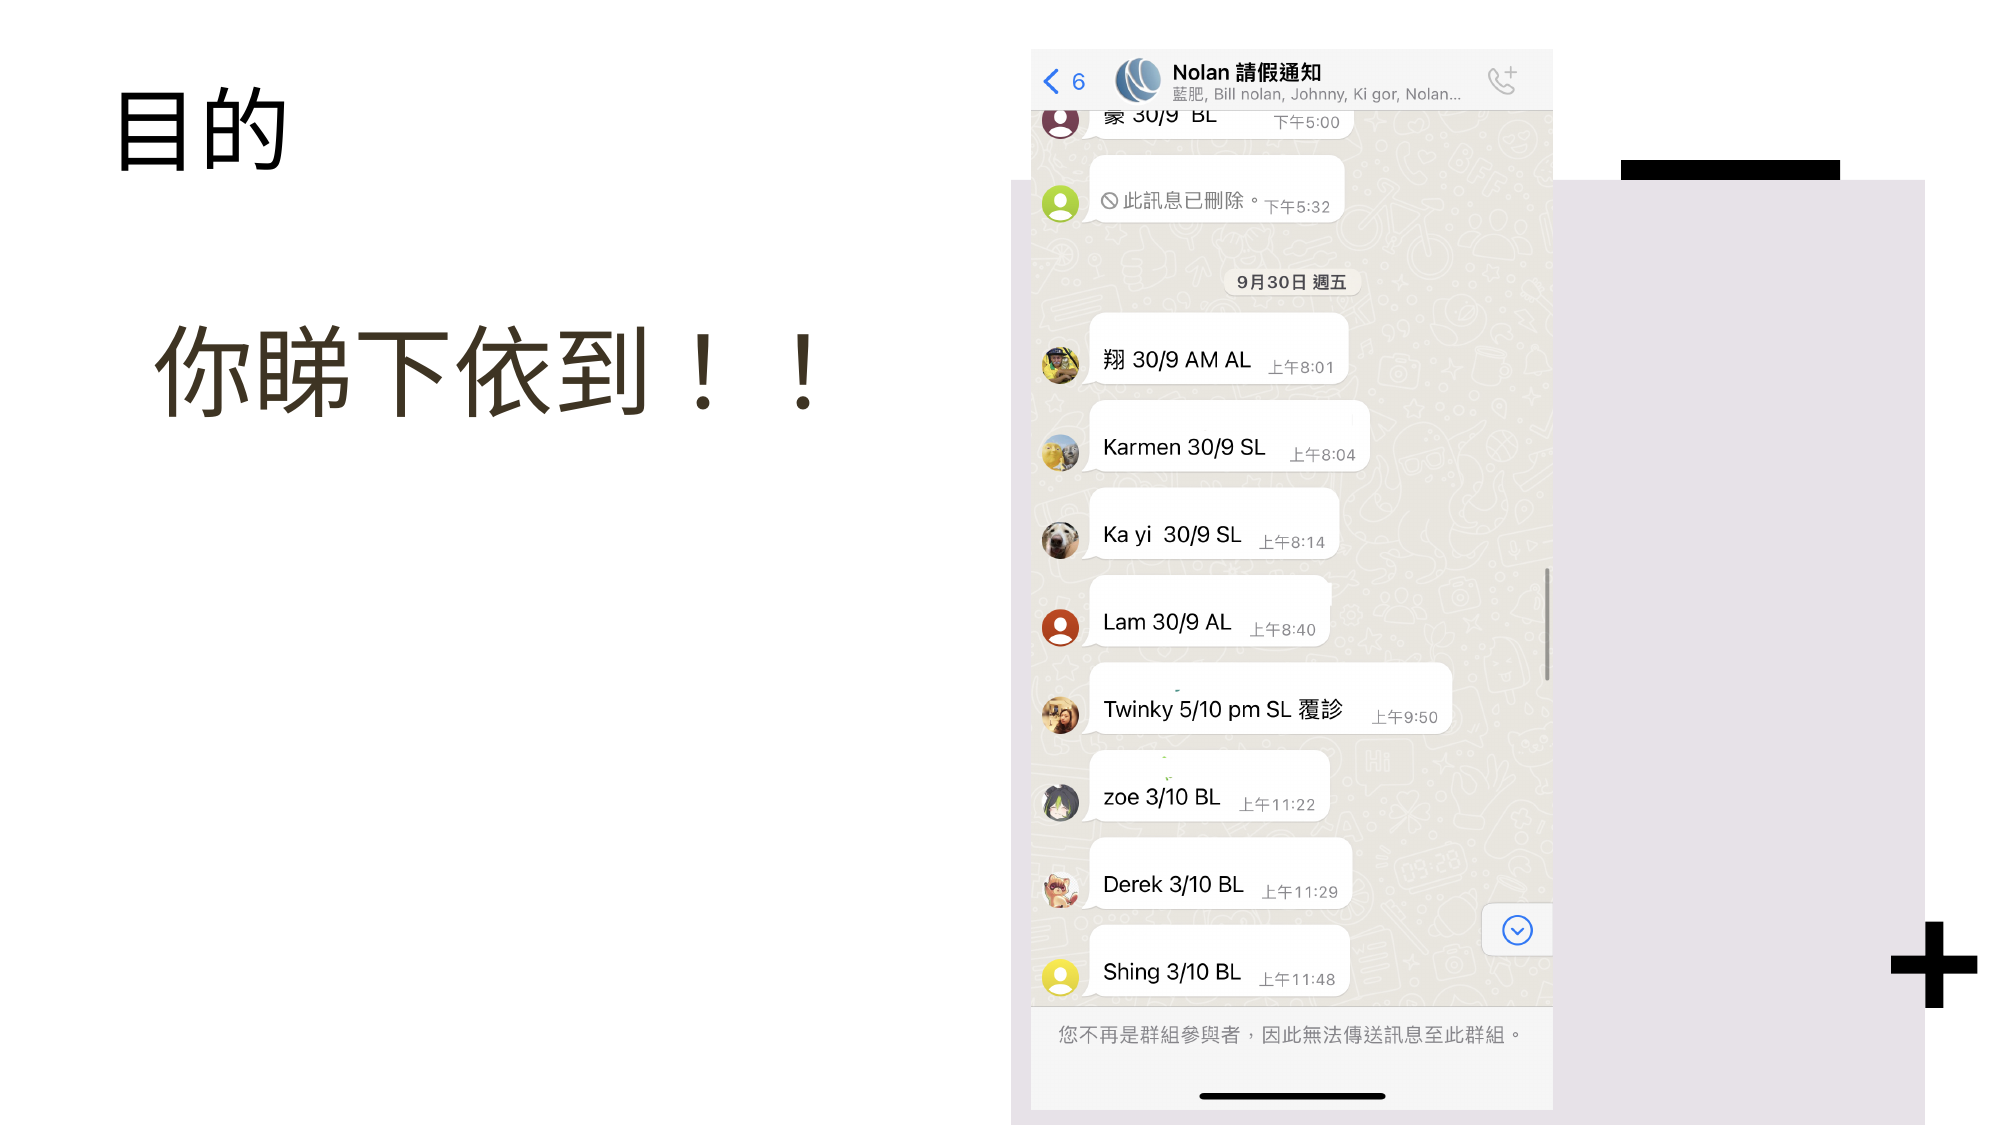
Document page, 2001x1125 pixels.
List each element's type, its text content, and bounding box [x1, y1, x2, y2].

list 你睇下依到！！ [138, 302, 818, 442]
title 目的 [92, 65, 1031, 303]
picture [1031, 49, 1553, 1110]
